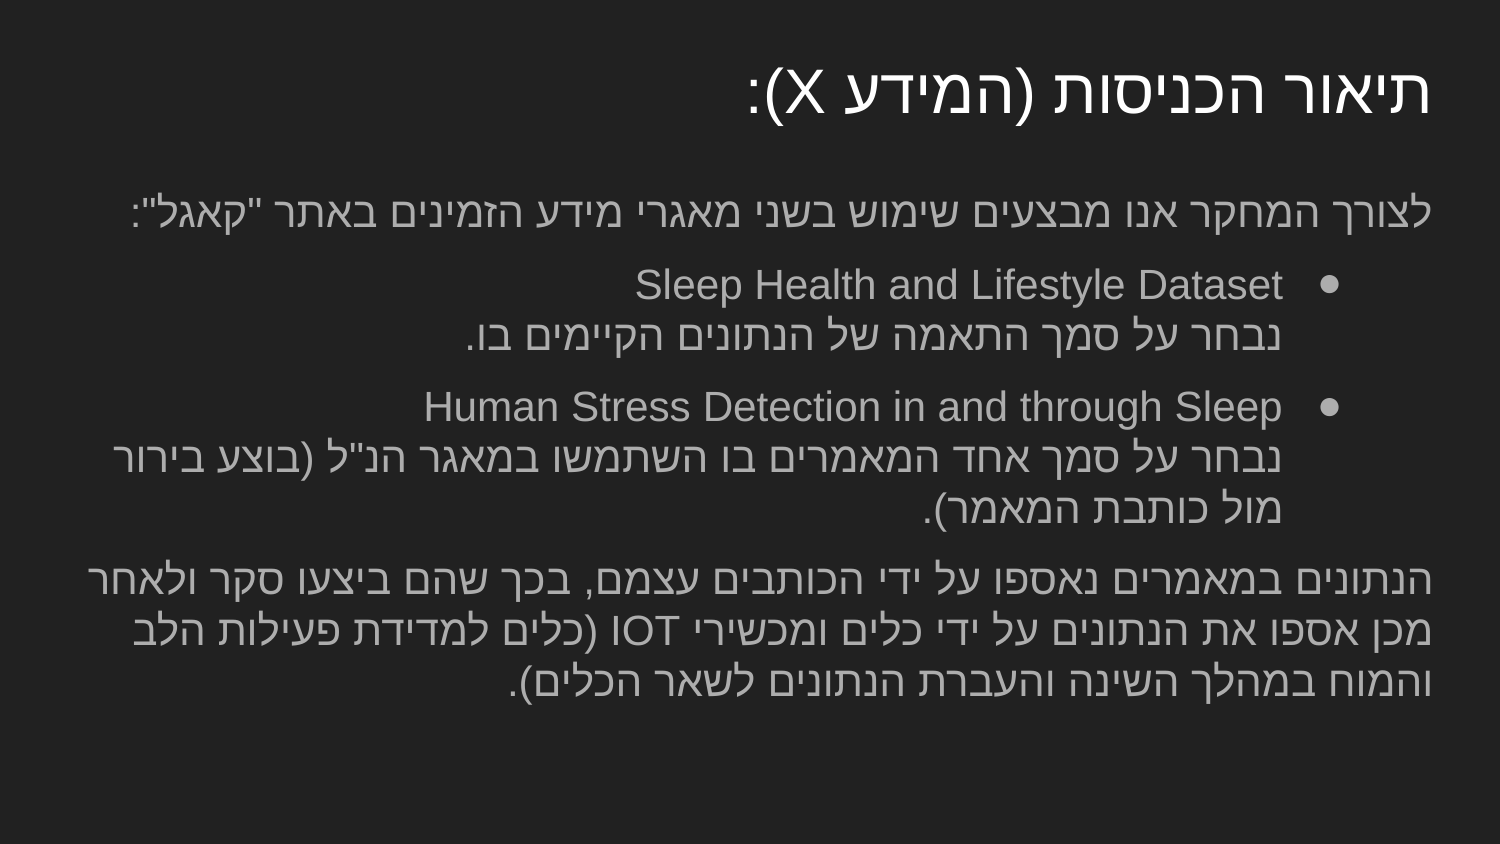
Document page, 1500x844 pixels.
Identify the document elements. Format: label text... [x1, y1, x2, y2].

title תיאור הכניסות (המידע X): [51, 35, 1449, 153]
list לצורך המחקר אנו מבצעים שימוש בשני מאגרי מידע הזמינים באתר "קאגל": Sleep Health and Lifestyle Dataset נבחר על סמך התאמה של הנתונים הקיימים בו. Human Stress Detection in and through Sleep נבחר על סמך אחד המאמרים בו השתמשו במאגר הנ"ל (בוצע בירור מול כותבת המאמר). הנתונים במאמרים נאספו על ידי הכותבים עצמם, בכך שהם ביצעו סקר ולאחר מכן אספו את הנתונים על ידי כלים ומכשירי IOT (כלים למדידת פעילות הלב והמוח במהלך השינה והעברת הנתונים לשאר הכלים). [51, 170, 1449, 780]
